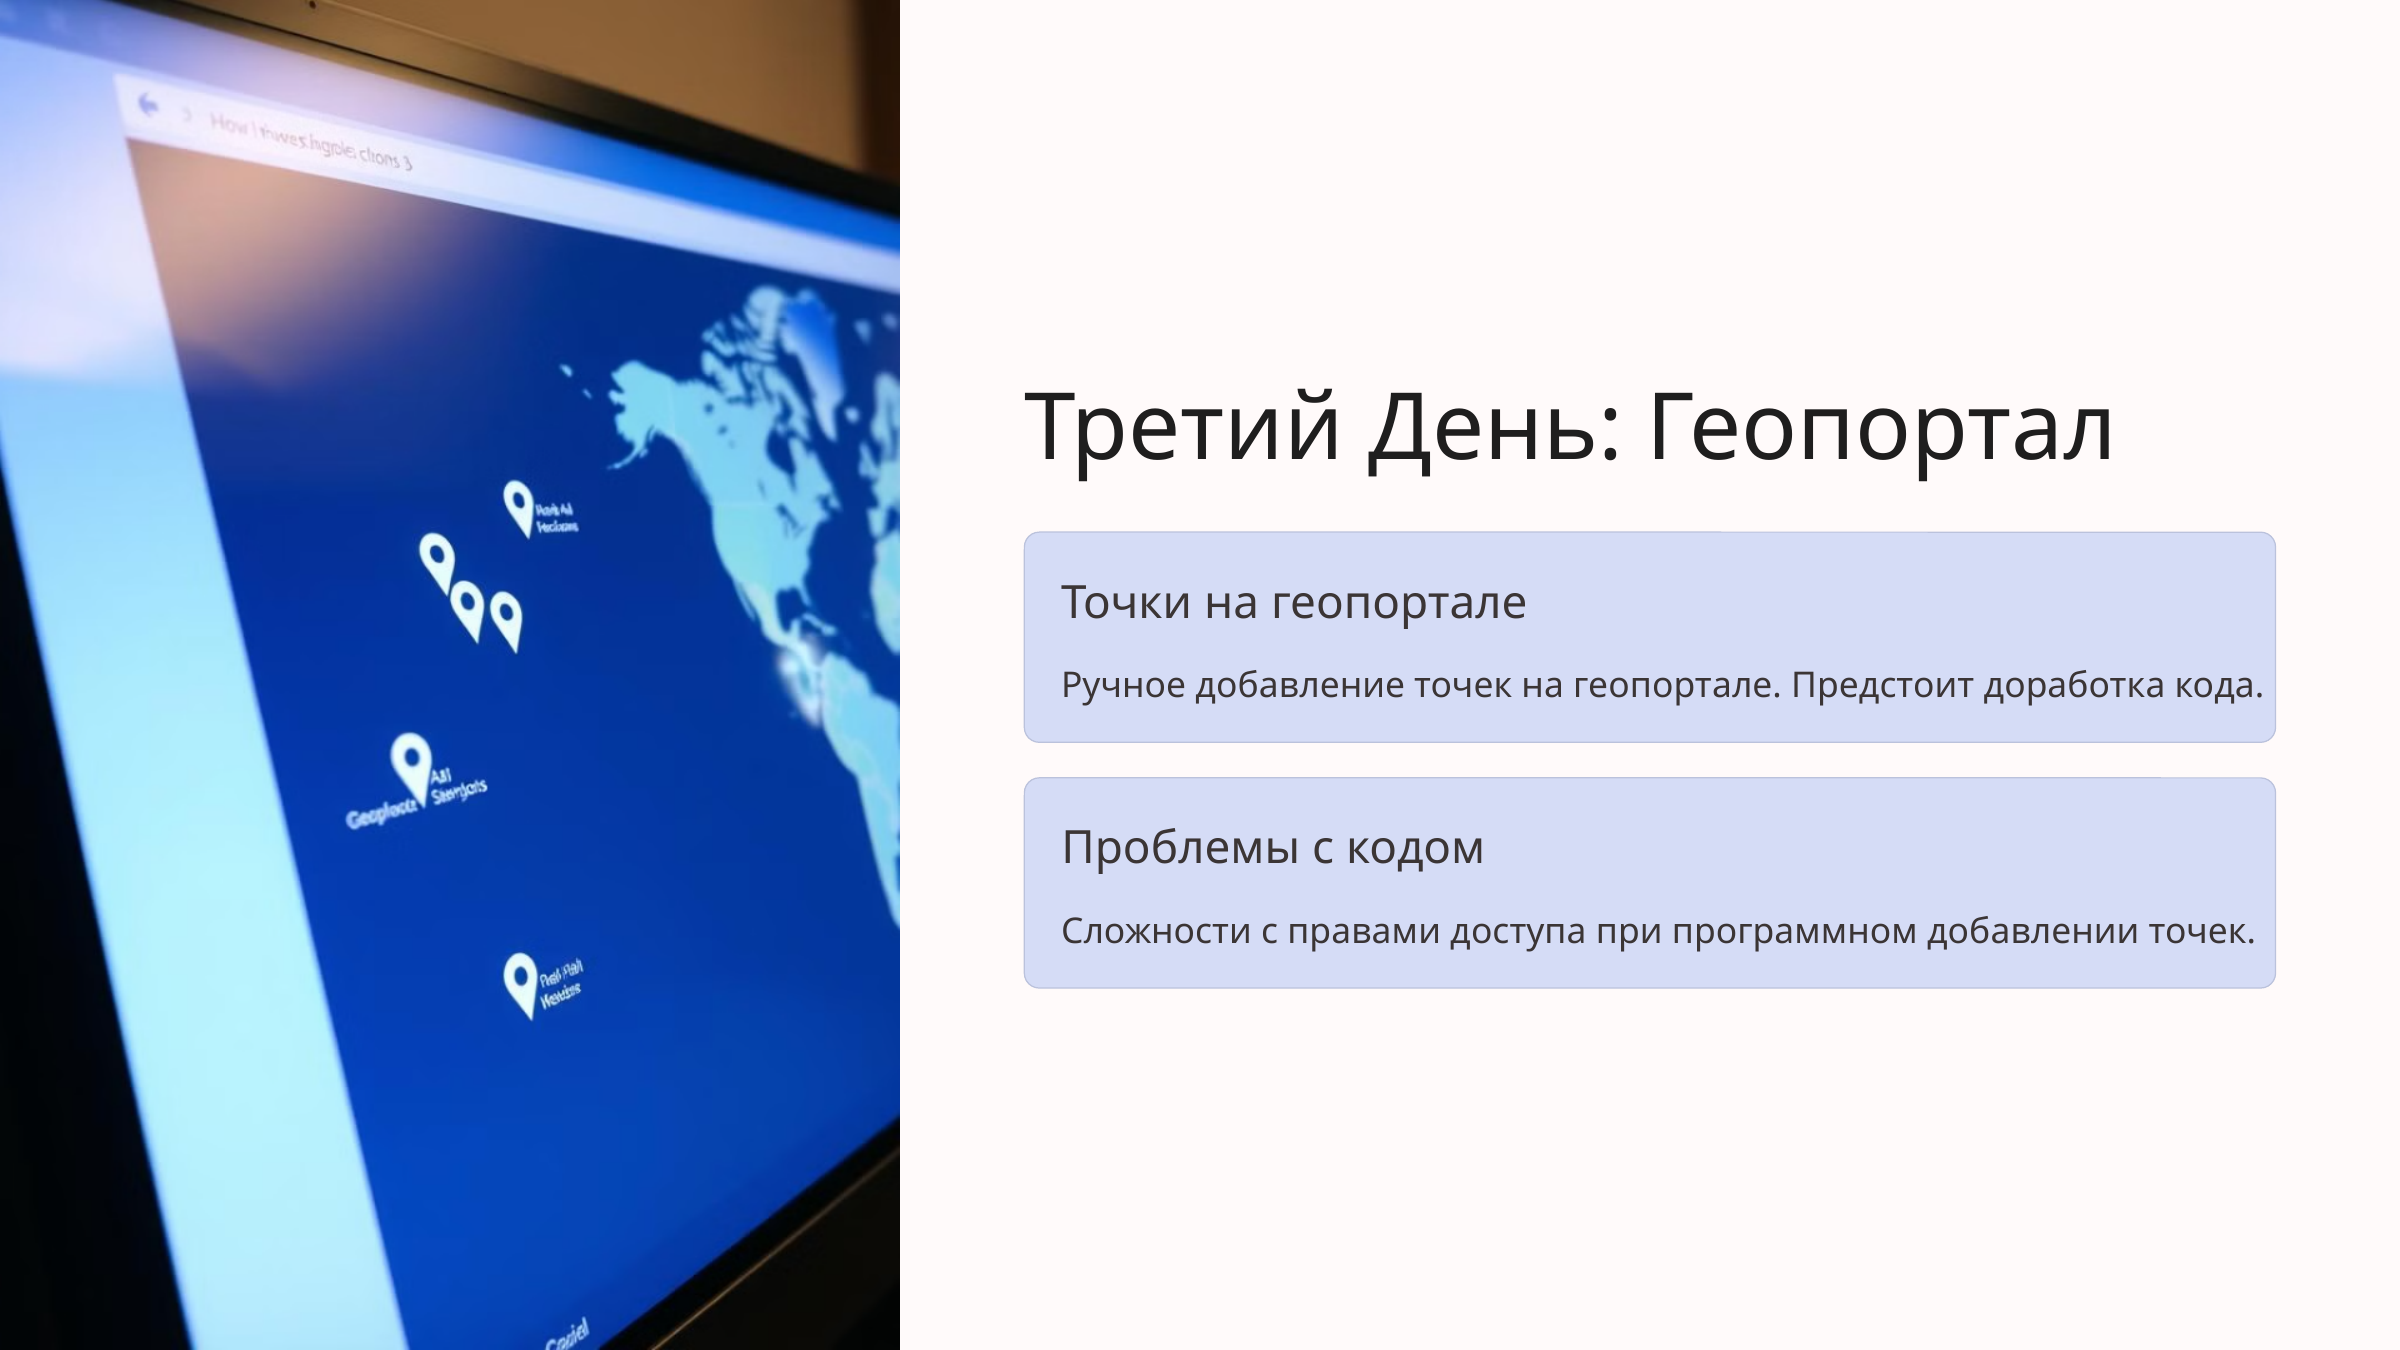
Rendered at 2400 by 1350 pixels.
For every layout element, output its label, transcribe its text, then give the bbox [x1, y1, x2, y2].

text_box Третий День: Геопортал [1024, 361, 2131, 479]
text_box [1024, 532, 2276, 743]
text_box Точки на геопортале [1061, 568, 1540, 628]
text_box [1024, 777, 2276, 989]
picture [0, 0, 900, 1350]
text_box Проблемы с кодом [1061, 814, 1529, 874]
text_box Ручное добавление точек на геопортале. Предстоит доработка кода. [1061, 648, 2239, 706]
text_box Сложности с правами доступа при программном добавлении точек. [1061, 894, 2239, 952]
